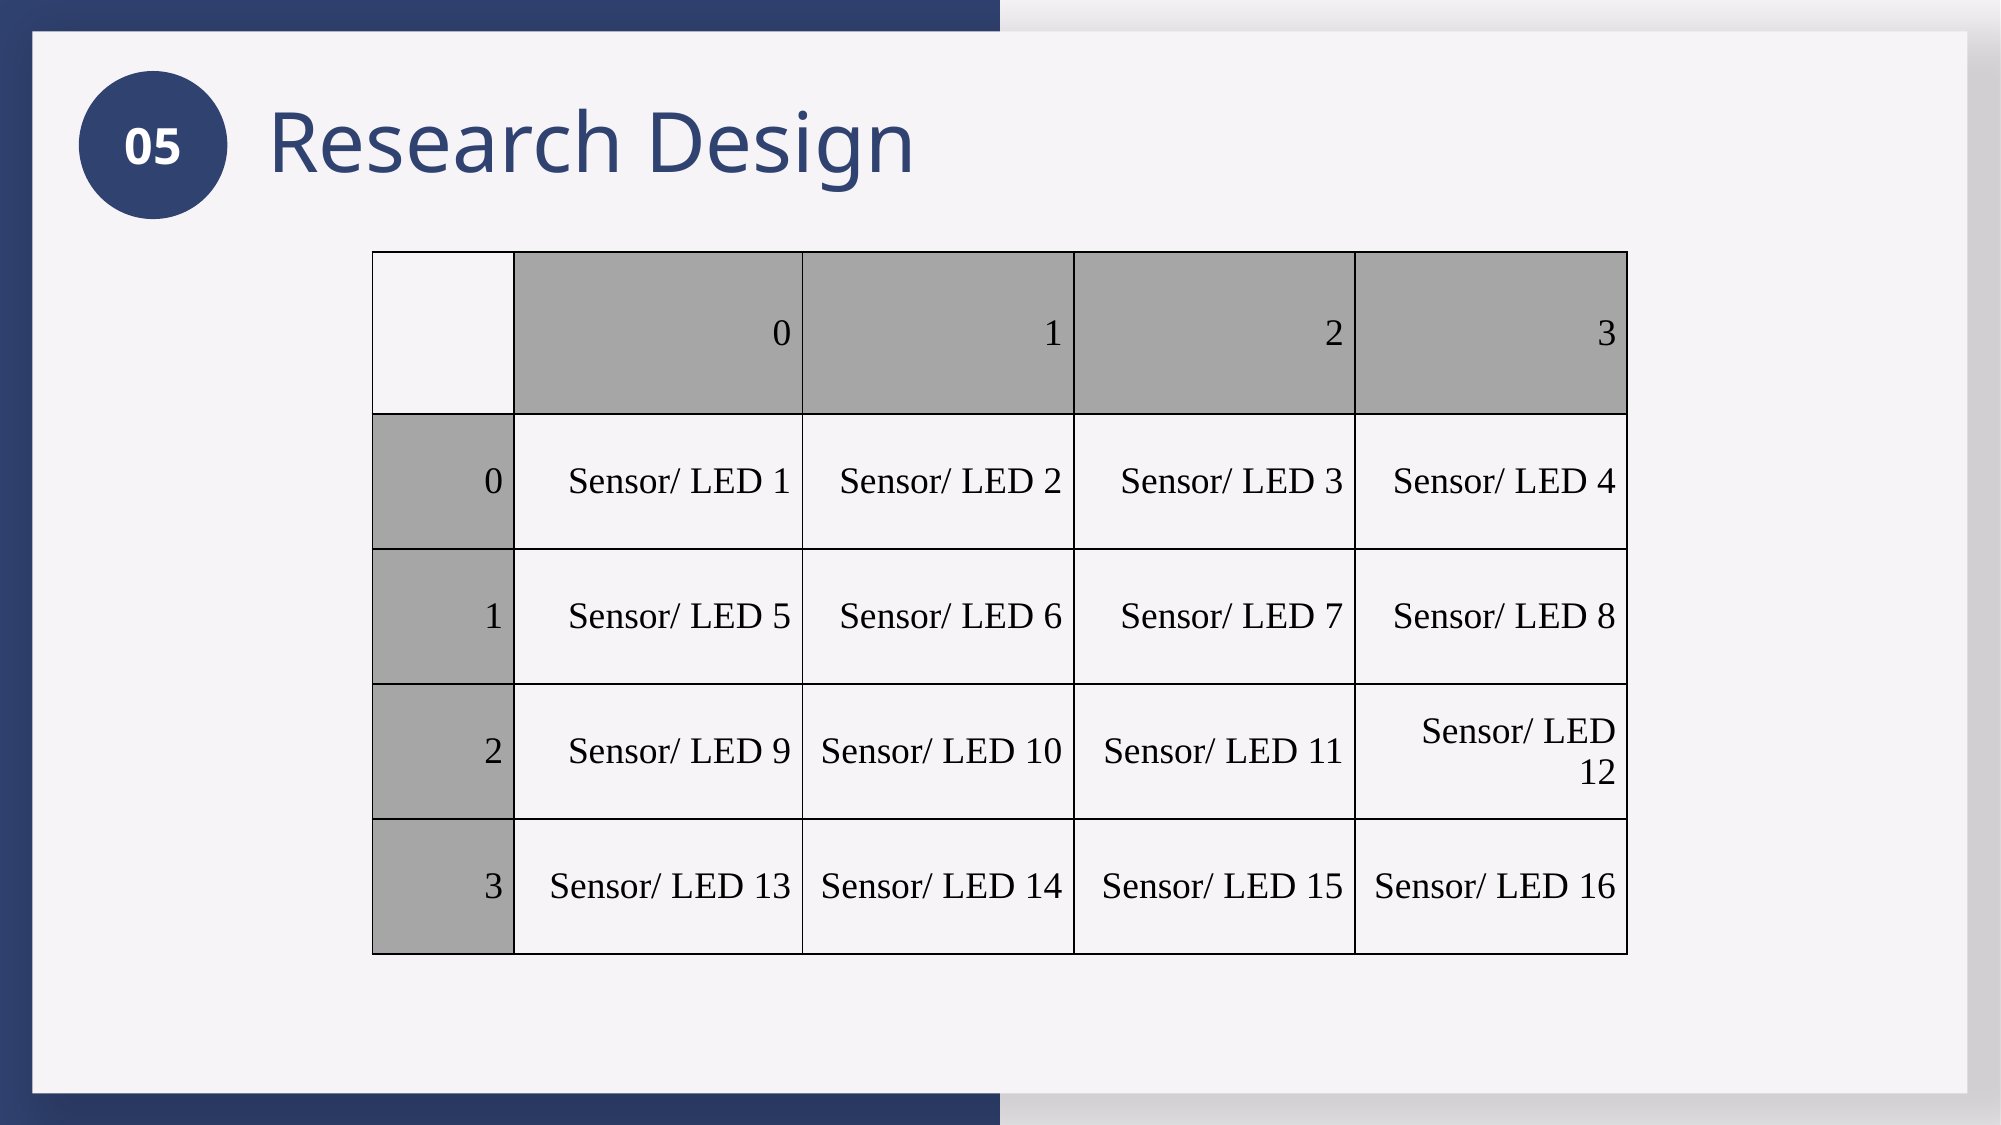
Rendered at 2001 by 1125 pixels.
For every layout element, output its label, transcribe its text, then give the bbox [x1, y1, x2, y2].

table_cell Sensor/ LED 10 [803, 685, 1073, 818]
table_cell Sensor/ LED 9 [515, 685, 802, 818]
table_header 2 [1075, 253, 1354, 413]
table_cell Sensor/ LED 11 [1075, 685, 1354, 818]
table_cell Sensor/ LED 14 [803, 820, 1073, 953]
table_cell 2 [373, 685, 513, 818]
table_header 0 [515, 253, 802, 413]
table_header 3 [1356, 253, 1626, 413]
table_cell Sensor/ LED 2 [803, 415, 1073, 548]
table_cell Sensor/ LED 13 [515, 820, 802, 953]
text_box 05 [77, 69, 229, 221]
table_cell Sensor/ LED 4 [1356, 415, 1626, 548]
table_cell Sensor/ LED 6 [803, 550, 1073, 683]
table_header [373, 253, 513, 413]
table_cell Sensor/ LED 5 [515, 550, 802, 683]
table_cell Sensor/ LED 15 [1075, 820, 1354, 953]
table_cell 1 [373, 550, 513, 683]
table_header 1 [803, 253, 1073, 413]
table_cell Sensor/ LED 7 [1075, 550, 1354, 683]
table_cell Sensor/ LED 12 [1356, 685, 1626, 818]
table_cell 0 [373, 415, 513, 548]
table_cell Sensor/ LED 3 [1075, 415, 1354, 548]
table_cell Sensor/ LED 8 [1356, 550, 1626, 683]
table_cell 3 [373, 820, 513, 953]
text_box Research Design [252, 81, 1792, 197]
table_cell Sensor/ LED 1 [515, 415, 802, 548]
table_cell Sensor/ LED 16 [1356, 820, 1626, 953]
